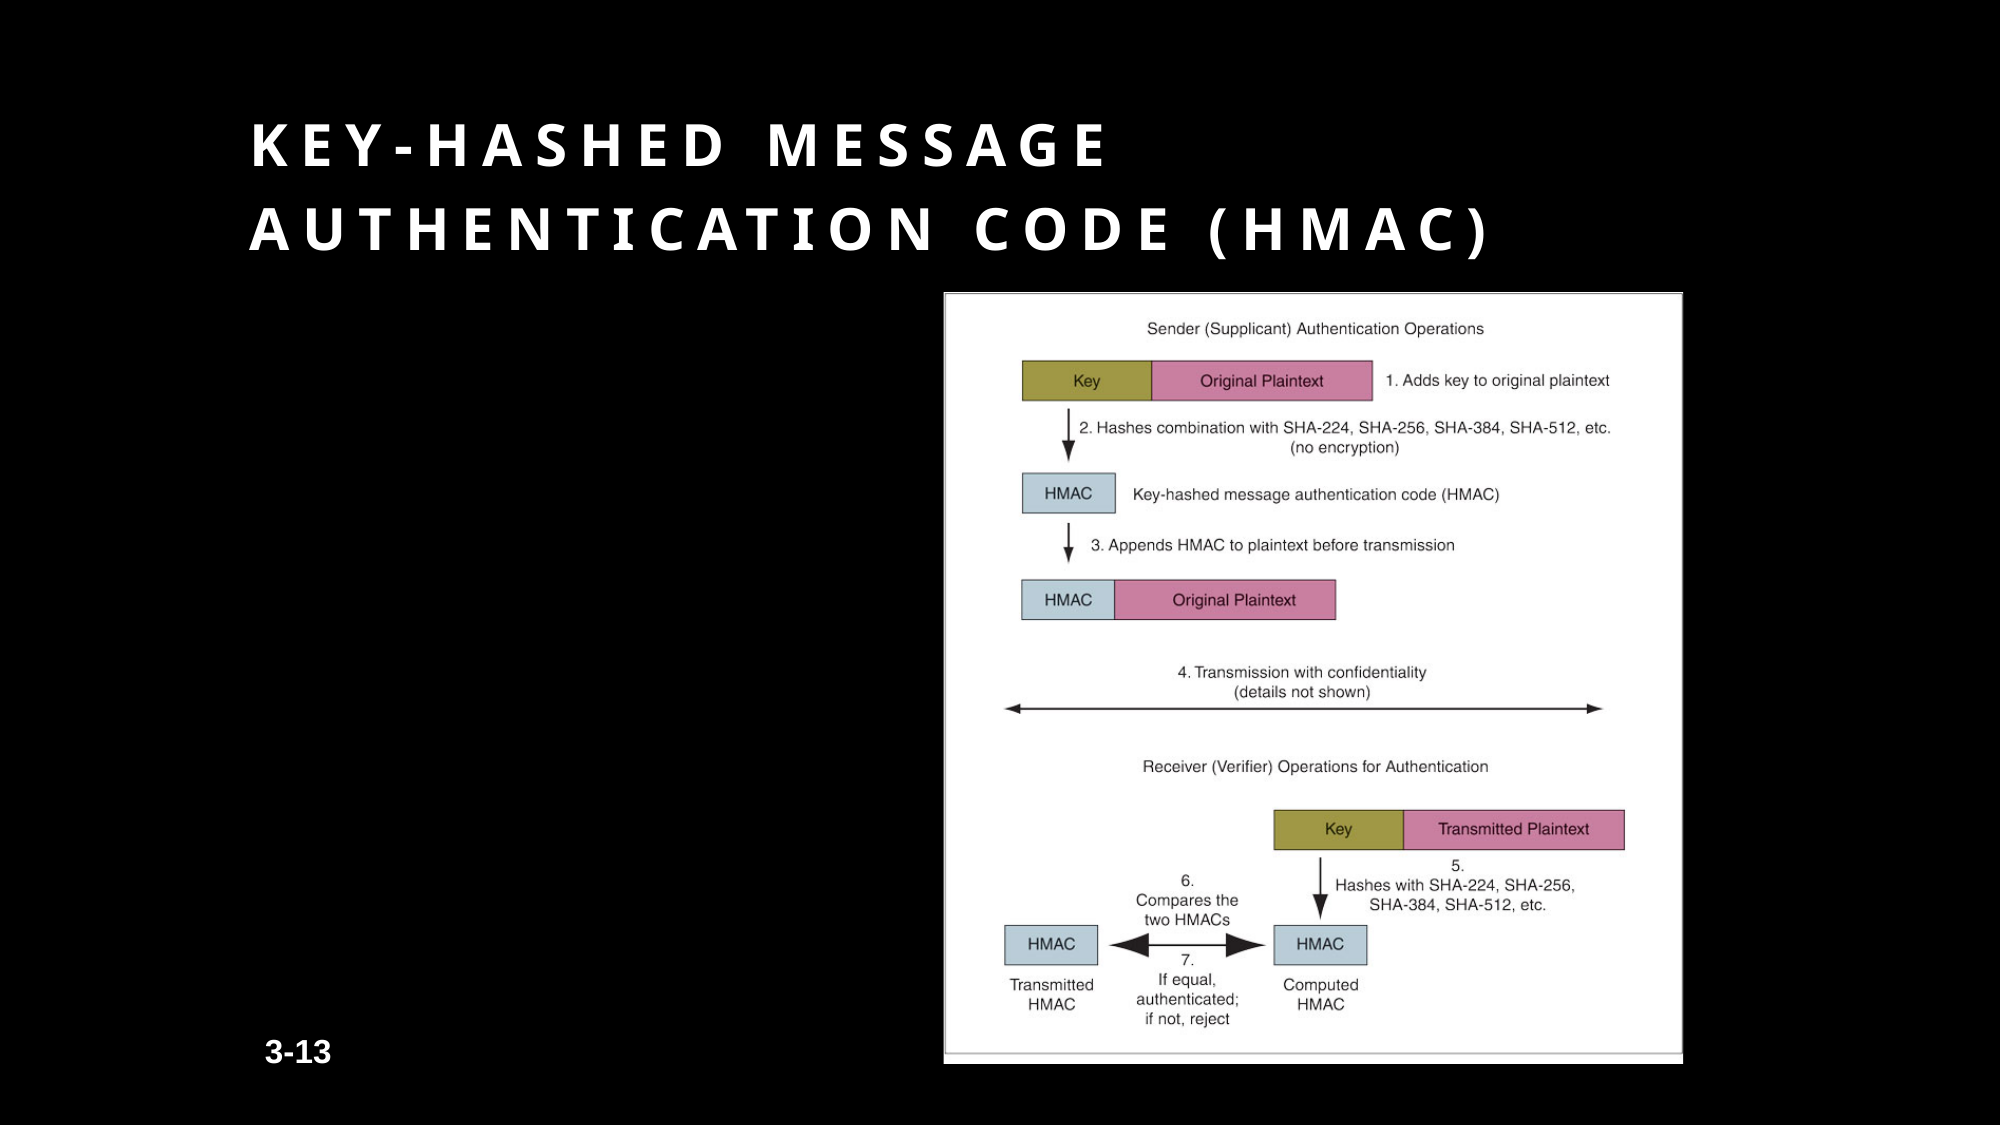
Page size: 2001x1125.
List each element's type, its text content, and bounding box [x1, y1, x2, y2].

title Key-Hashed Message Authentication Code (HMAC) [234, 84, 1750, 270]
slide_number 3-13 [249, 1012, 388, 1088]
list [943, 292, 1684, 1064]
